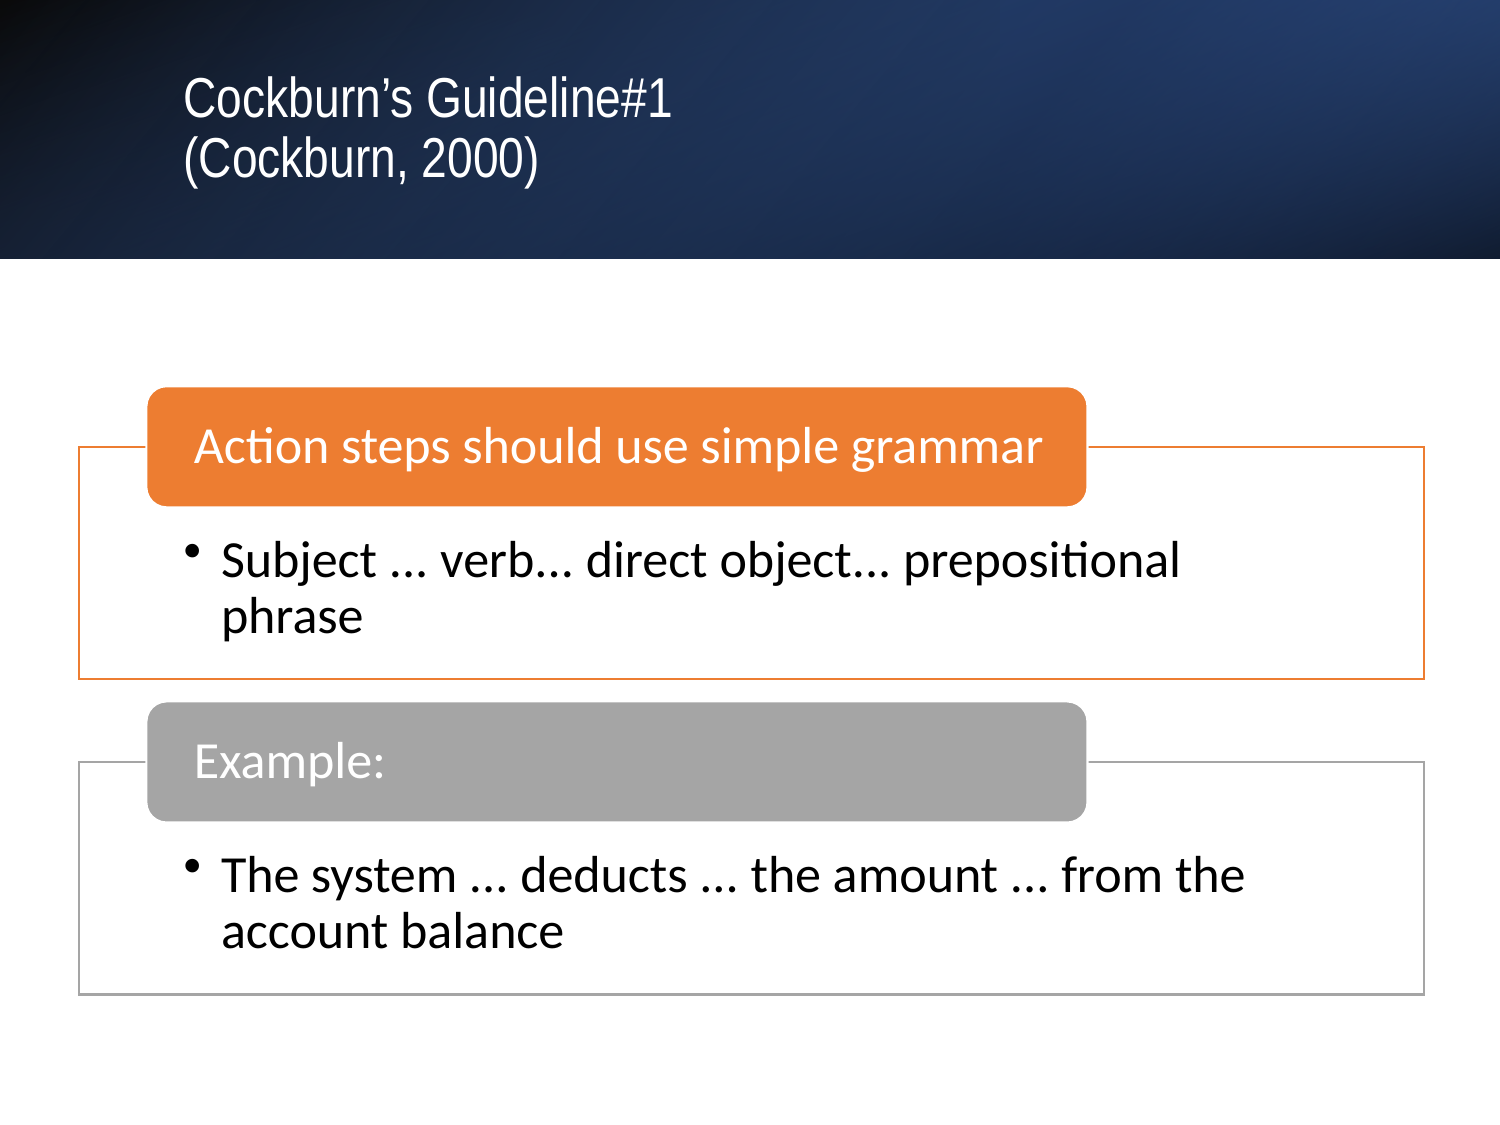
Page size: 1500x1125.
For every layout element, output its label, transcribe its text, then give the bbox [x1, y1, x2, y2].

title Cockburn’s Guideline#1 (Cockburn, 2000) [168, 57, 1405, 202]
text_box [0, 260, 1500, 1125]
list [79, 346, 1424, 1035]
text_box [0, 0, 1500, 260]
